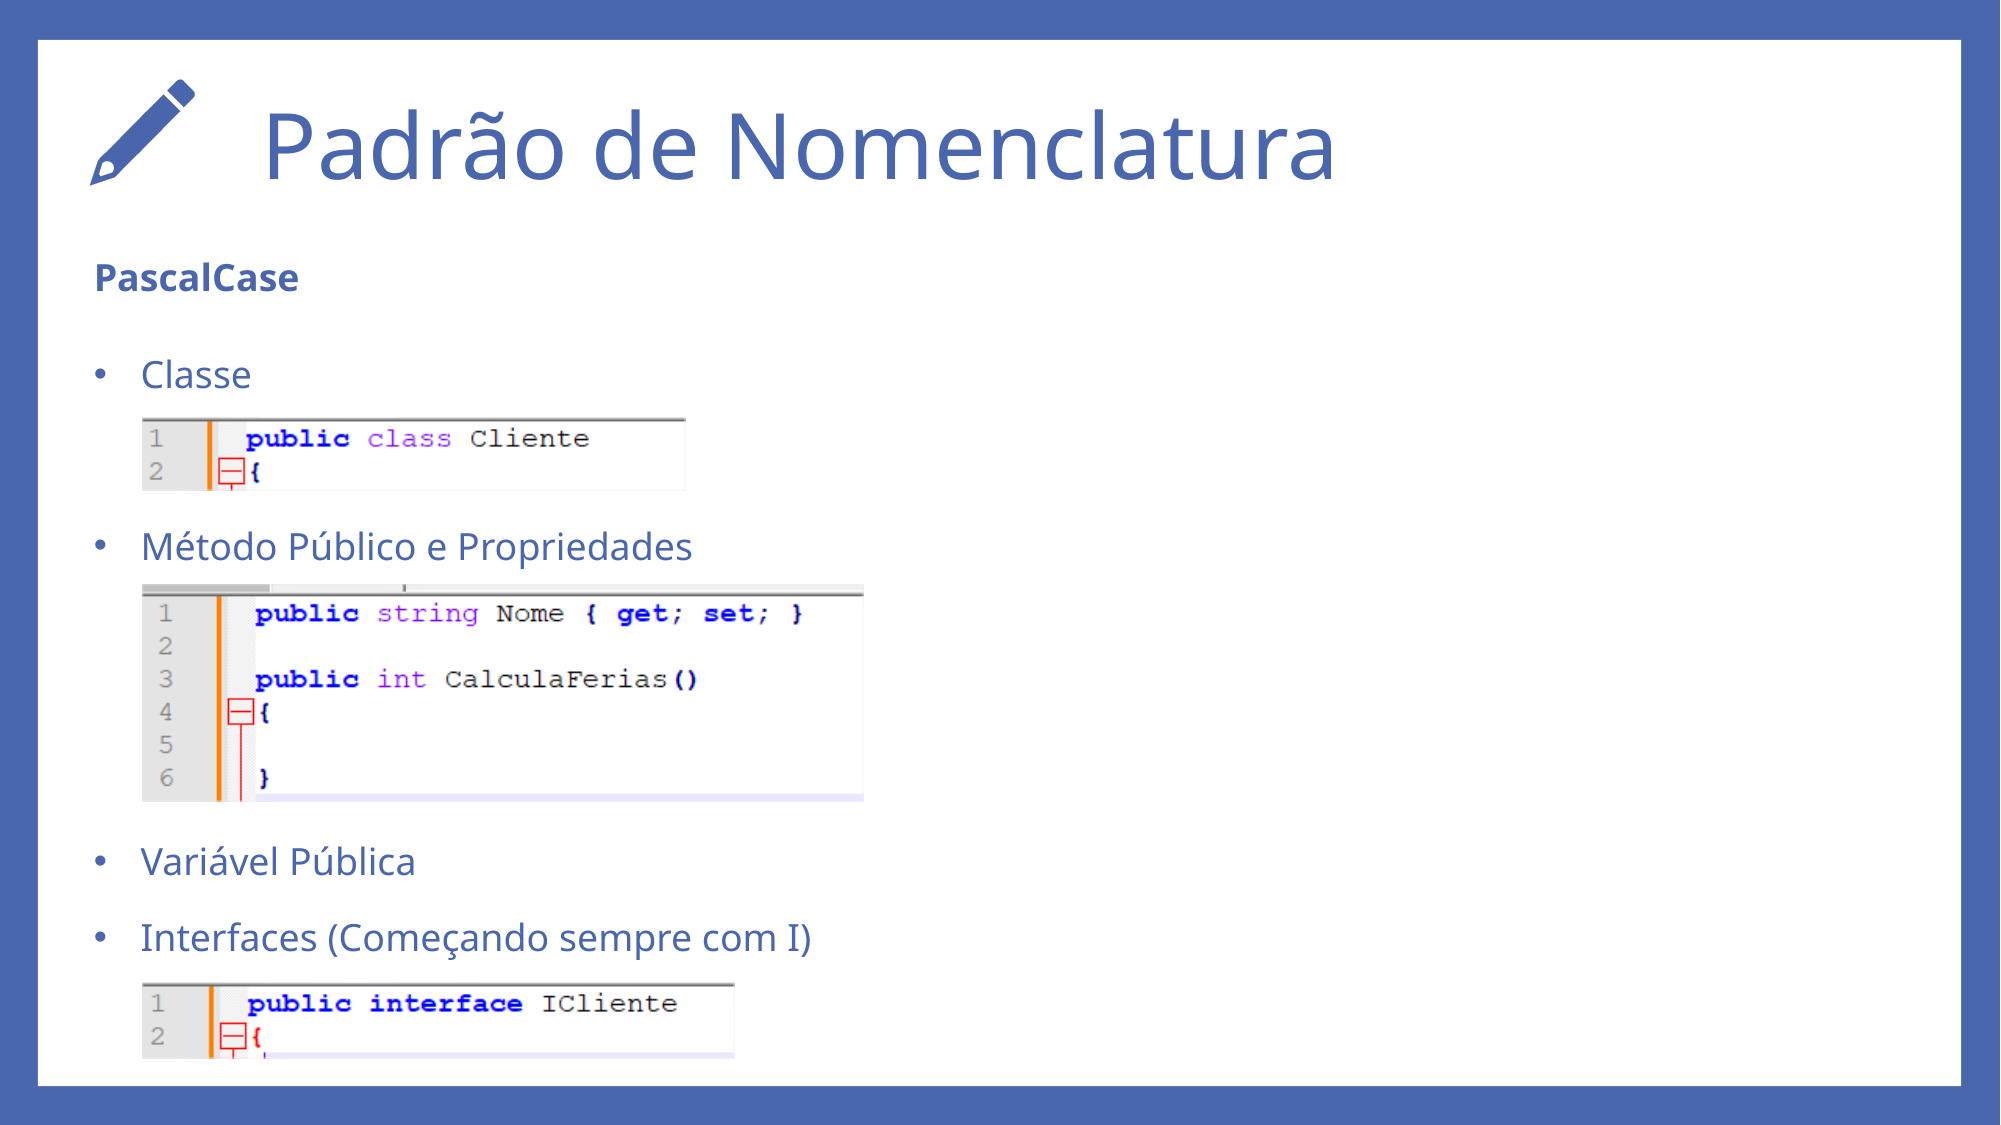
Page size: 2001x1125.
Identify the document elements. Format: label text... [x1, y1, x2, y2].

picture [78, 69, 206, 197]
title Padrão de Nomenclatura [246, 38, 1610, 262]
picture [141, 417, 687, 492]
text_box Interfaces (Começando sempre com I) [79, 906, 1080, 967]
text_box Variável Pública [79, 830, 1080, 891]
text_box Método Público e Propriedades [79, 515, 1080, 575]
text_box Classe [79, 343, 1080, 404]
picture [141, 584, 865, 803]
text_box PascalCase [79, 246, 1080, 307]
picture [141, 981, 735, 1059]
